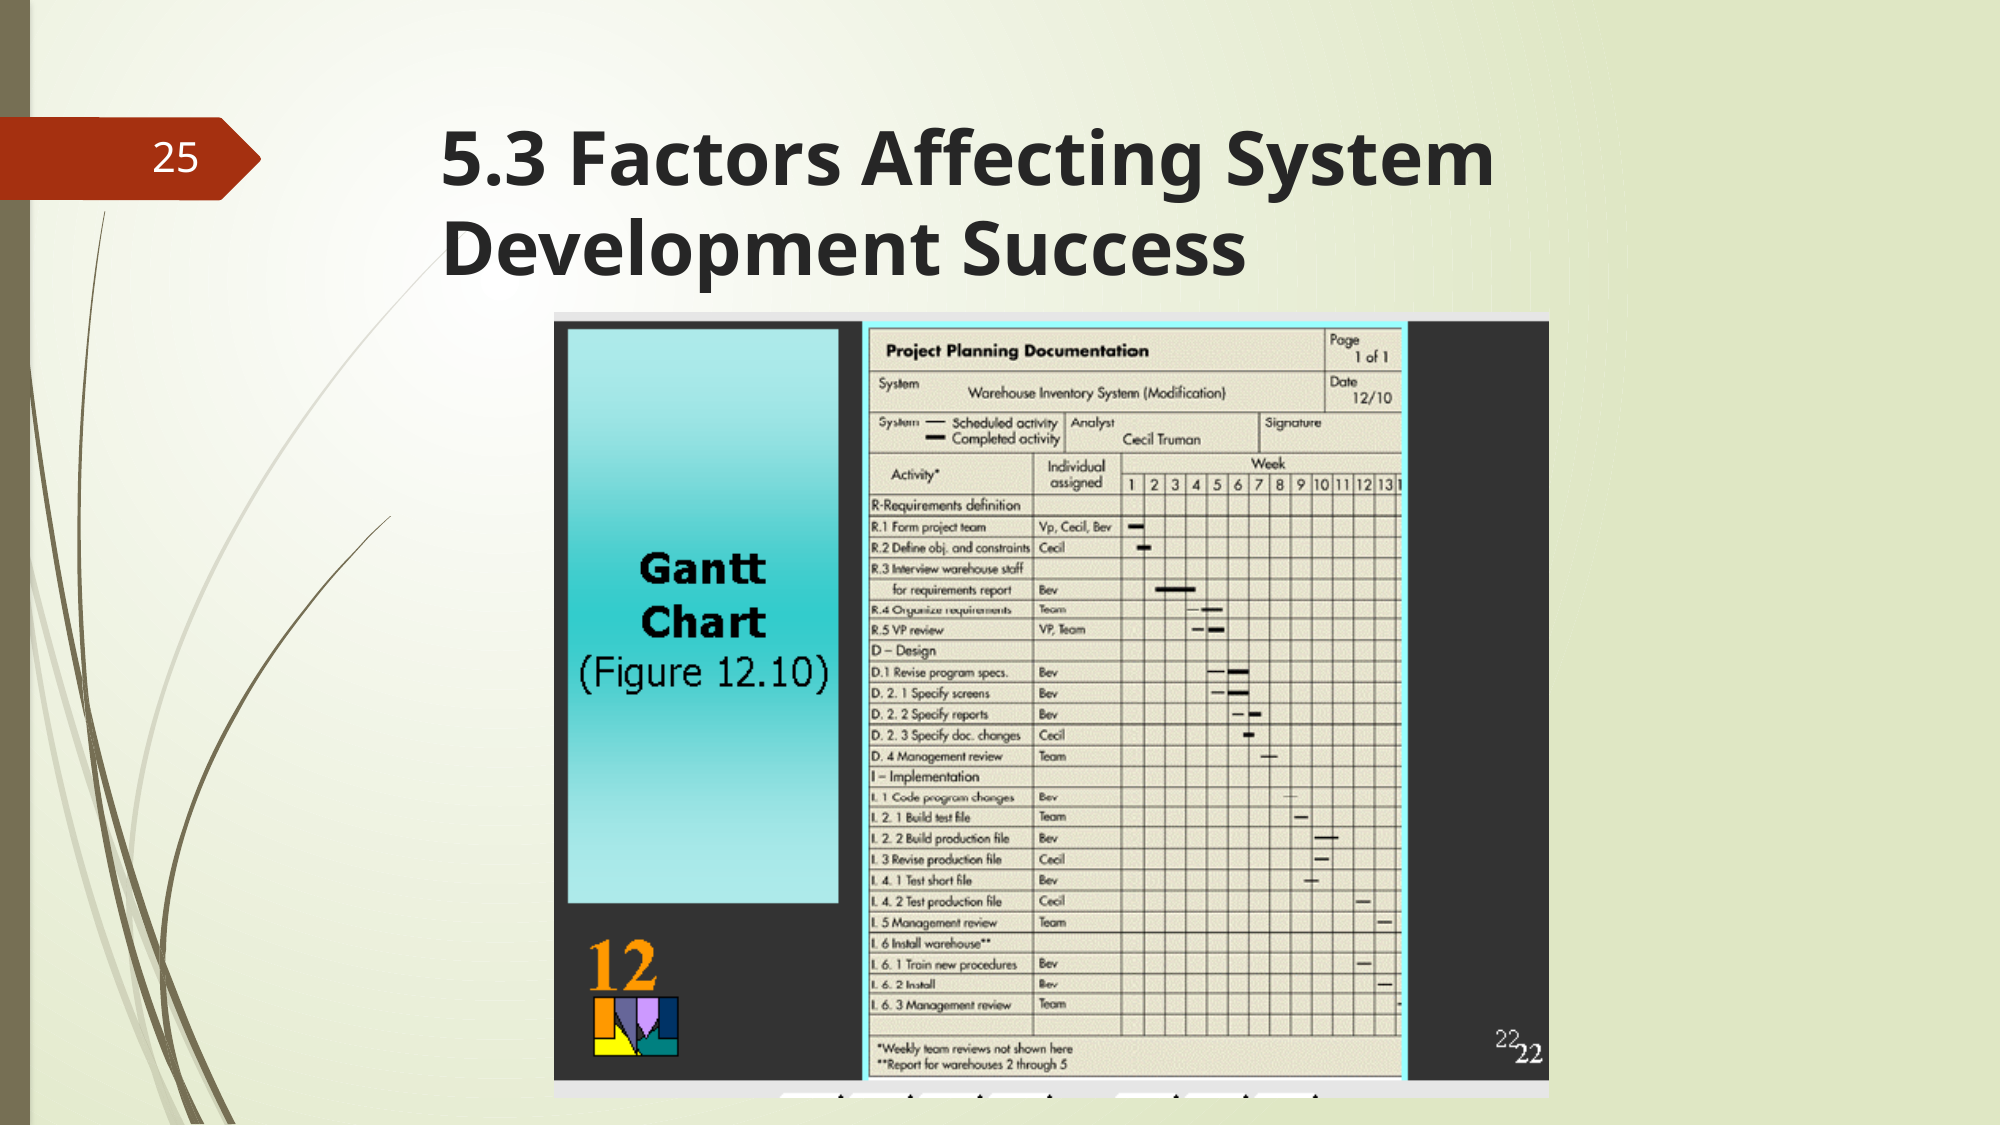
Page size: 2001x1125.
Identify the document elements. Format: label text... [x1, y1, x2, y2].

slide_number 25 [87, 129, 216, 190]
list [554, 312, 1549, 1098]
title 5.3 Factors Affecting System Development Success [425, 102, 1888, 313]
